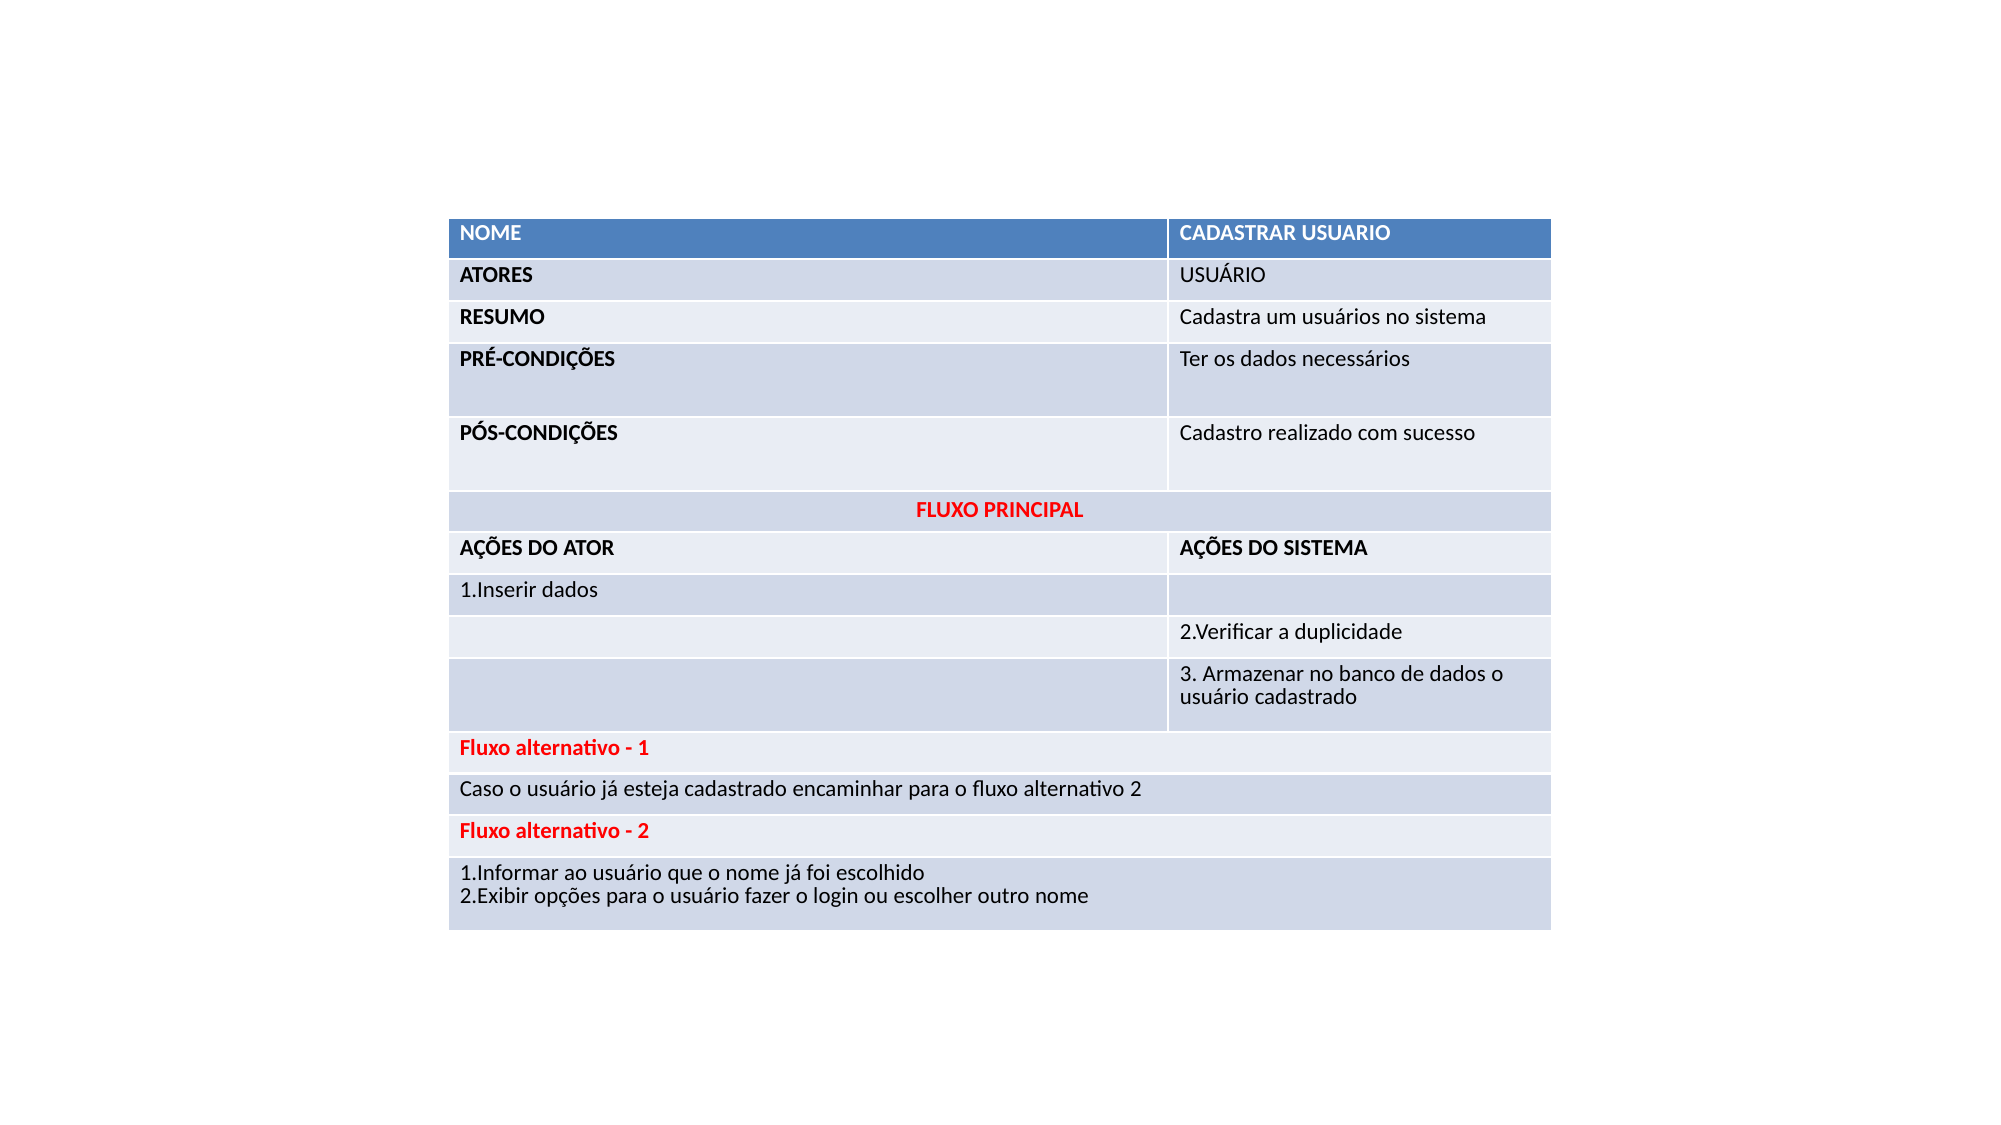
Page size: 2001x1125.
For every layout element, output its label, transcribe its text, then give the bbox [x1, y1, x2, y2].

table_cell AÇÕES DO SISTEMA​ [1169, 533, 1551, 573]
table_cell Caso o usuário já esteja cadastrado encaminhar para o fluxo alternativo 2​ [449, 775, 1551, 814]
table_cell Cadastra um usuários no sistema​ [1169, 302, 1551, 342]
table_cell RESUMO​ [449, 302, 1167, 342]
table_cell Ter os dados necessários [1169, 344, 1551, 416]
table_header NOME​ [449, 219, 1167, 258]
table_cell ​ [1169, 575, 1551, 615]
table_header CADASTRAR USUARIO​ [1169, 219, 1551, 258]
table_cell Fluxo alternativo - 2​ [449, 816, 1551, 856]
table_cell Cadastro realizado com sucesso​ [1169, 418, 1551, 490]
table_cell 1.Inserir dados [449, 575, 1167, 615]
table_cell 2.Verificar a duplicidade​ [1169, 617, 1551, 657]
table_cell FLUXO PRINCIPAL​ [449, 492, 1551, 531]
table_cell ATORES​ [449, 260, 1167, 300]
table_cell USUÁRIO [1169, 260, 1551, 300]
table_cell Fluxo alternativo - 1​ [449, 733, 1551, 772]
table_cell 3. Armazenar no banco de dados o usuário cadastrado [1169, 659, 1551, 731]
table_cell 1.Informar ao usuário que o nome já foi escolhido 2.Exibir opções para o usuário fazer o login ou escolher outro nome [449, 858, 1551, 930]
table_cell ​ [449, 659, 1167, 731]
table_cell ​ [449, 617, 1167, 657]
table_cell AÇÕES DO ATOR​ [449, 533, 1167, 573]
table_cell PRÉ-CONDIÇÕES​ [449, 344, 1167, 416]
table_cell PÓS-CONDIÇÕES​ [449, 418, 1167, 490]
